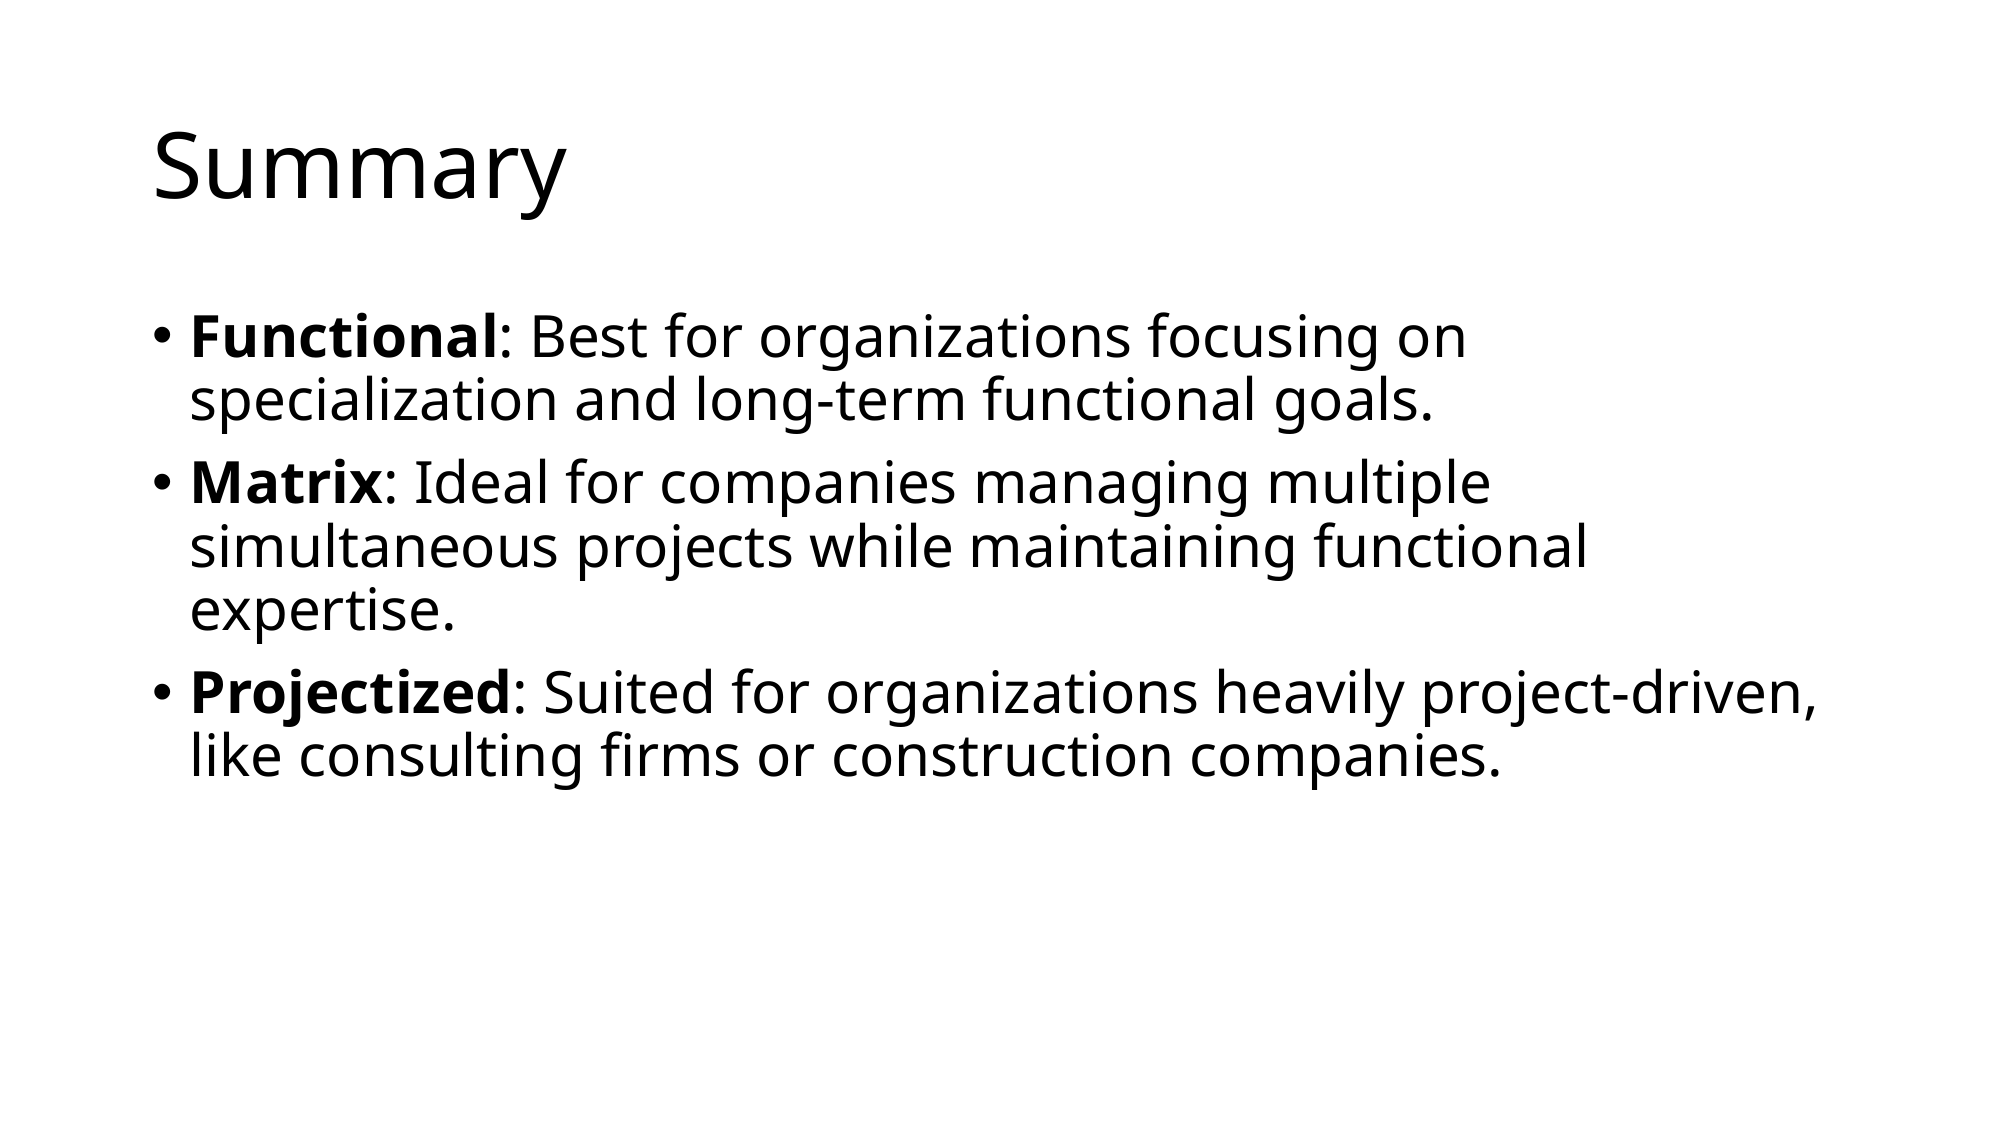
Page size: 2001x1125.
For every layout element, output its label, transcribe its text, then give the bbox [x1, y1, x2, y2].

title Summary [137, 59, 1863, 278]
list Functional: Best for organizations focusing on specialization and long-term functional goals. Matrix: Ideal for companies managing multiple simultaneous projects while maintaining functional expertise. Projectized: Suited for organizations heavily project-driven, like consulting firms or construction companies. [137, 299, 1863, 1014]
